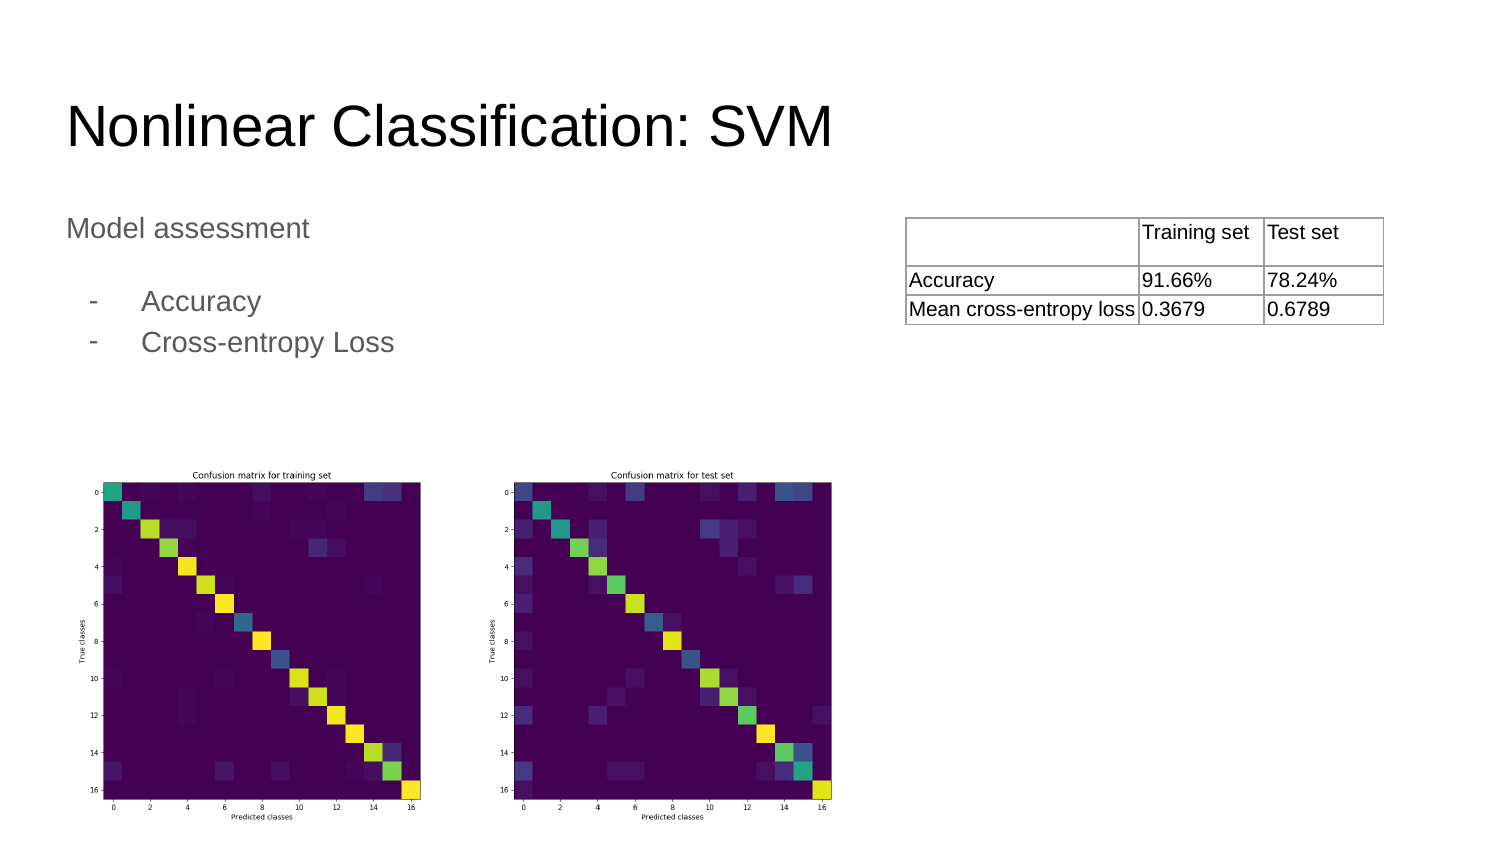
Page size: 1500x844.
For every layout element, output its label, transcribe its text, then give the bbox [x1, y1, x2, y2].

table_header Test set [1265, 219, 1383, 265]
table_cell 91.66% [1140, 267, 1263, 294]
table_cell Mean cross-entropy loss [907, 296, 1138, 324]
list Model assessment Accuracy Cross-entropy Loss [51, 189, 618, 422]
table_cell 0.6789 [1265, 296, 1383, 324]
table_cell Accuracy [907, 267, 1138, 294]
table_header Training set [1140, 219, 1263, 265]
table_cell 0.3679 [1140, 296, 1263, 324]
picture [50, 432, 873, 844]
table_cell 78.24% [1265, 267, 1383, 294]
table_header [907, 219, 1138, 265]
title Nonlinear Classification: SVM [51, 72, 1449, 167]
